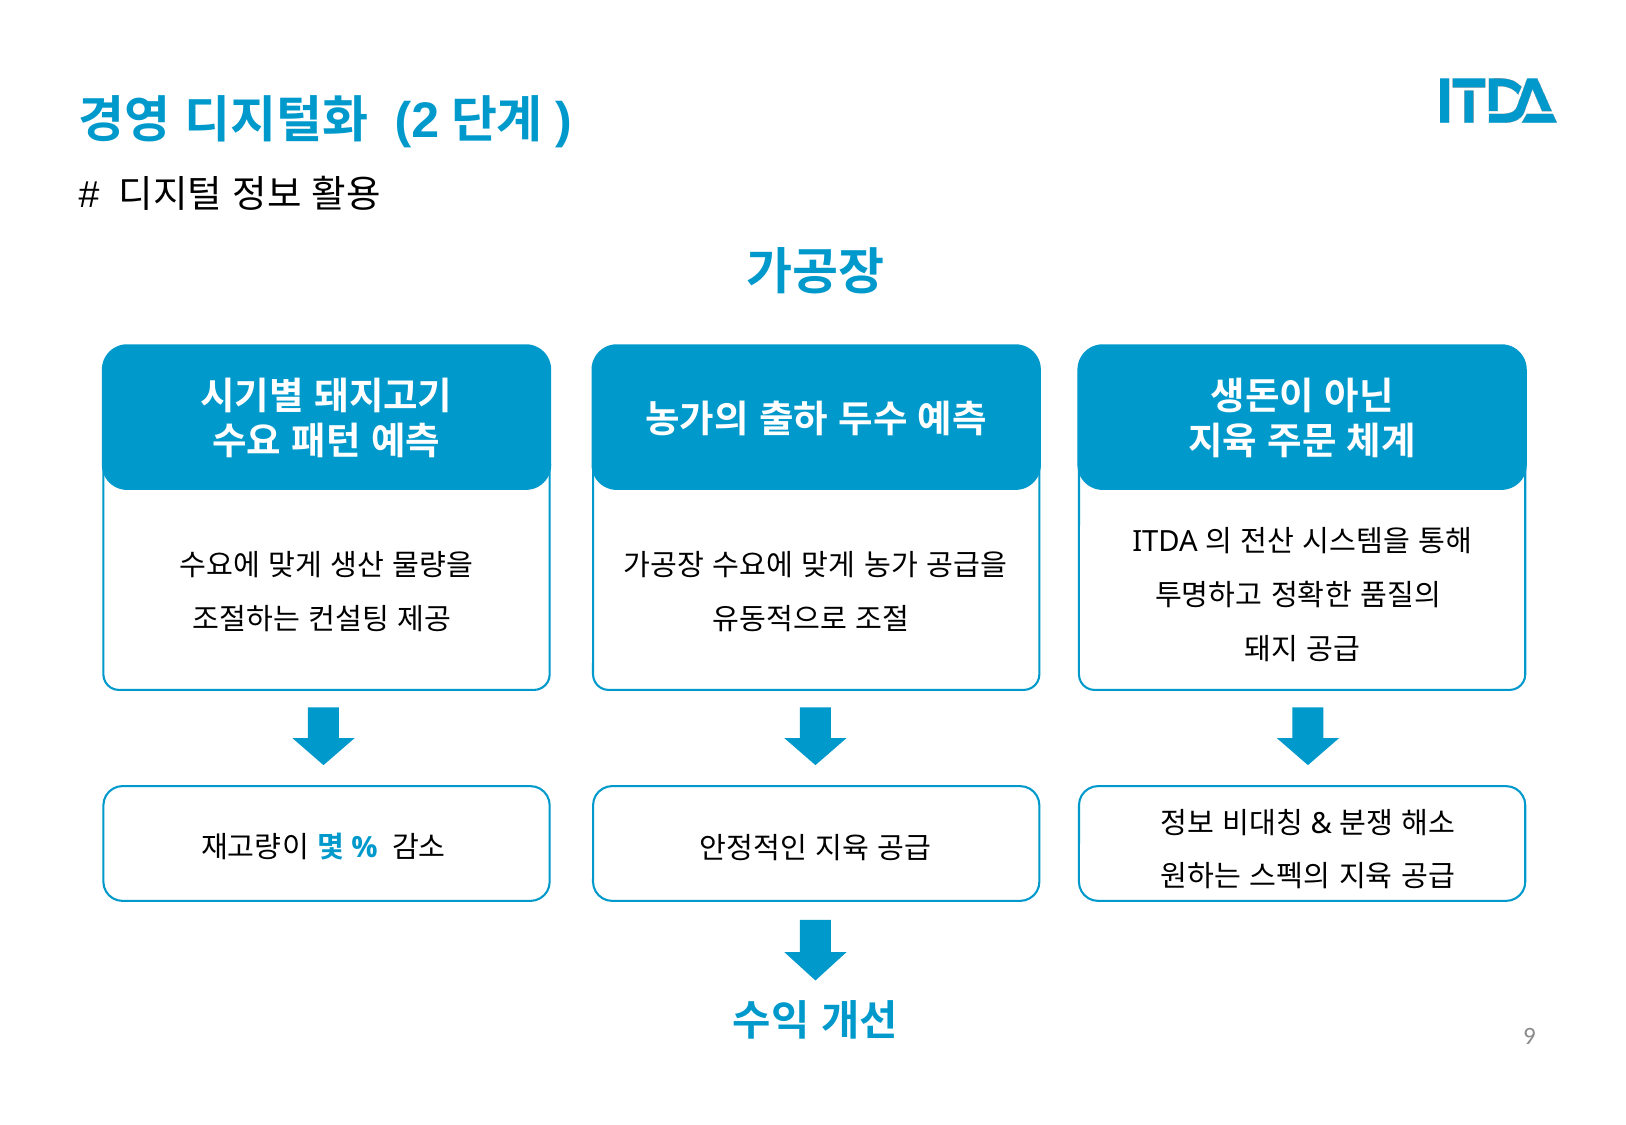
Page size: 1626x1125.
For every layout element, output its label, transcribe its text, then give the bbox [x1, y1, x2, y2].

text_box [102, 471, 551, 536]
text_box [289, 706, 358, 767]
text_box [1274, 706, 1342, 767]
text_box 가공장 [712, 231, 919, 307]
text_box [102, 643, 551, 691]
text_box [591, 643, 1041, 691]
text_box 정보 비대칭&분쟁 해소 원하는 스펙의 지육 공급 [1084, 779, 1532, 900]
slide_number 9 [1185, 1004, 1551, 1065]
text_box [591, 785, 1041, 902]
text_box 재고량이 몇% 감소 [142, 818, 506, 871]
picture [1513, 78, 1557, 123]
text_box [781, 918, 850, 982]
text_box 경영 디지털화 (2단계) # 디지털 정보 활용 [63, 50, 587, 223]
text_box [1077, 466, 1527, 691]
text_box [781, 706, 850, 767]
text_box [102, 785, 551, 902]
picture [1450, 78, 1526, 123]
text_box 시기별 돼지고기 수요 패턴 예측 [102, 344, 551, 490]
text_box 가공장 수요에 맞게 농가 공급을 유동적으로 조절 [433, 536, 1077, 643]
text_box 안정적인 지육 공급 [653, 819, 978, 872]
text_box 수요에 맞게 생산 물량을 조절하는 컨설팅 제공 [0, 536, 433, 643]
text_box [592, 469, 1041, 536]
text_box 농가의 출하 두수 예측 [592, 344, 1041, 490]
text_box 생돈이 아닌 지육 주문 체계 [1077, 344, 1527, 490]
text_box ITDA의 전산 시스템을 통해 투명하고 정확한 품질의 돼지 공급 [1117, 512, 1488, 673]
text_box 수익 개선 [680, 986, 951, 1052]
text_box [1077, 790, 1084, 897]
